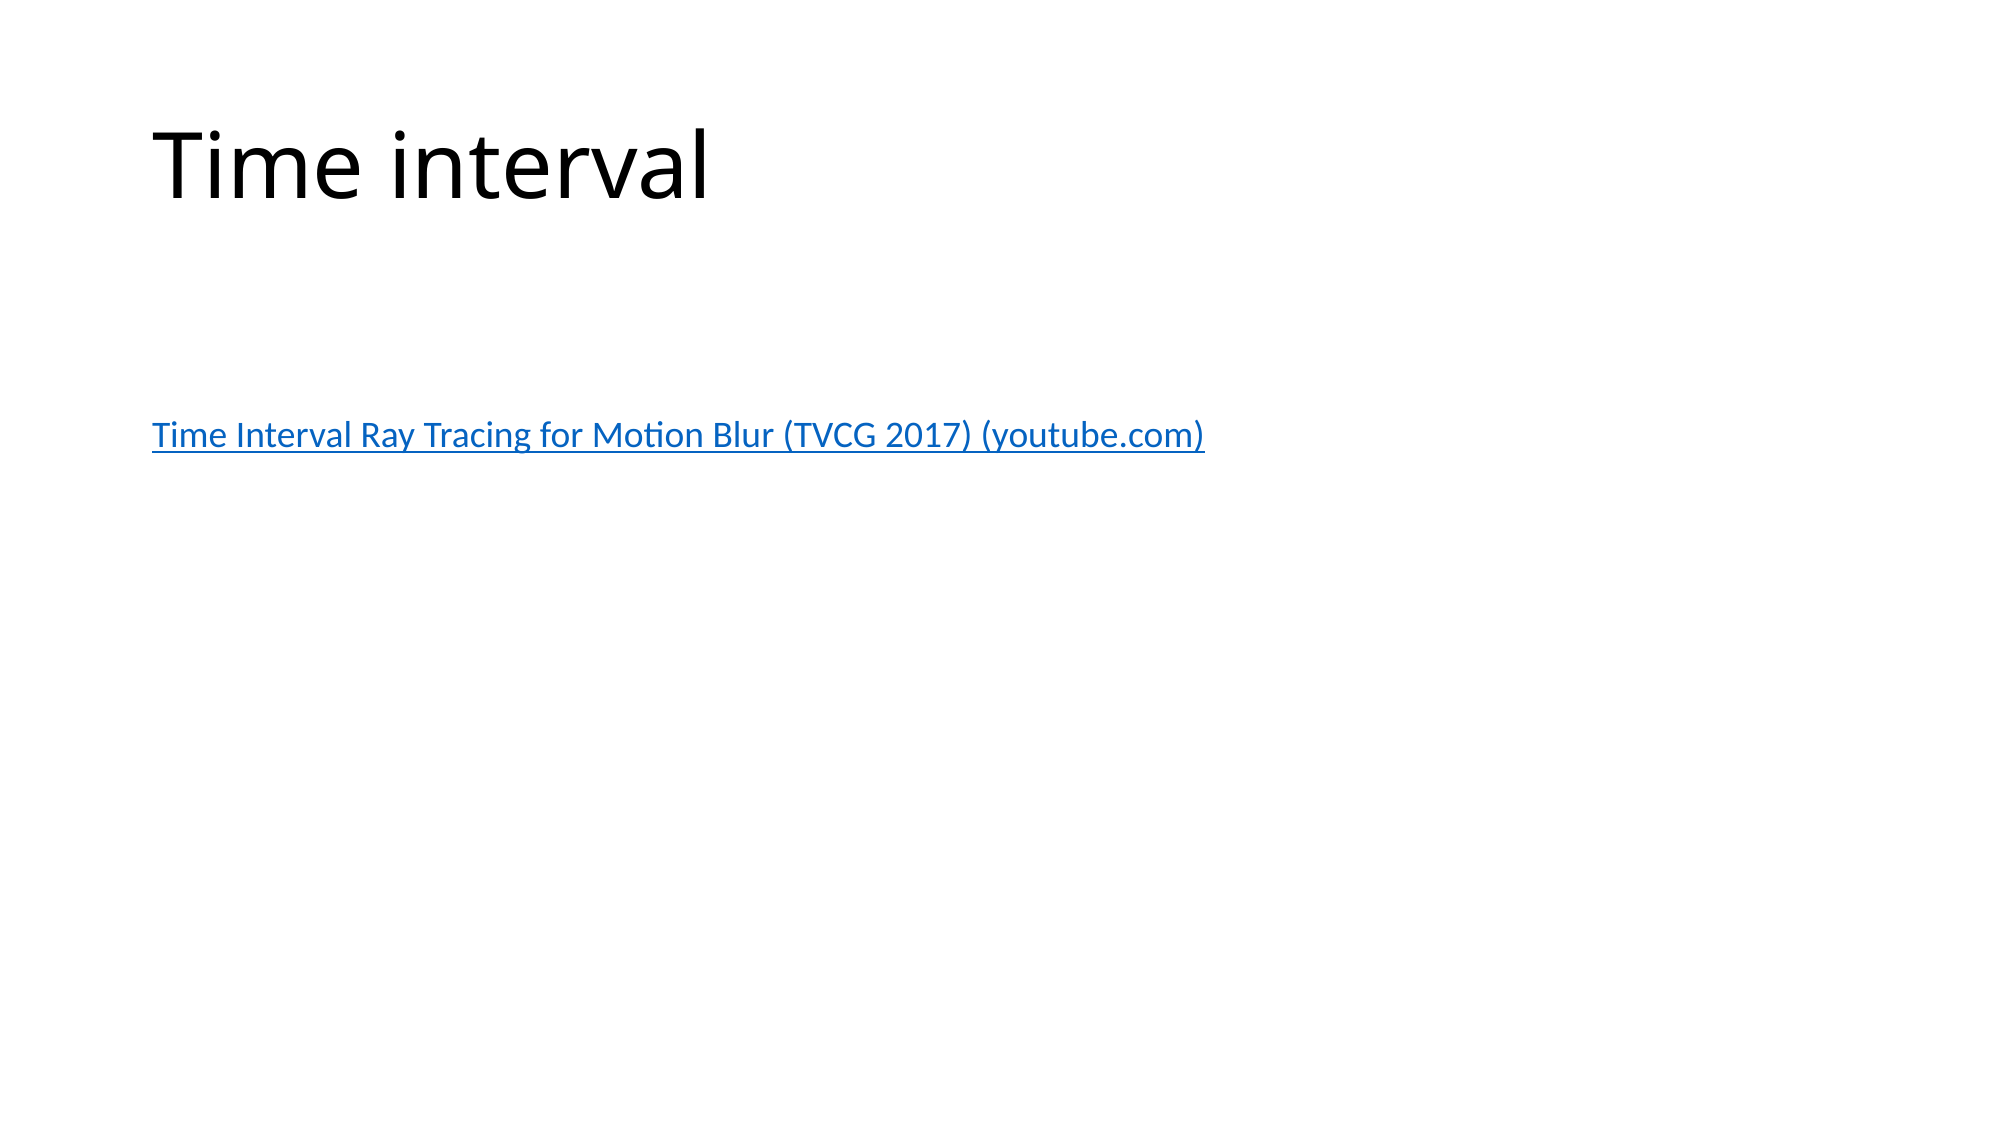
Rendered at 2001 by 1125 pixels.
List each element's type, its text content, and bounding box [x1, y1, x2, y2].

text_box Time Interval Ray Tracing for Motion Blur (TVCG 2017) (youtube.com) [137, 402, 1431, 463]
title Time interval [137, 59, 1863, 278]
